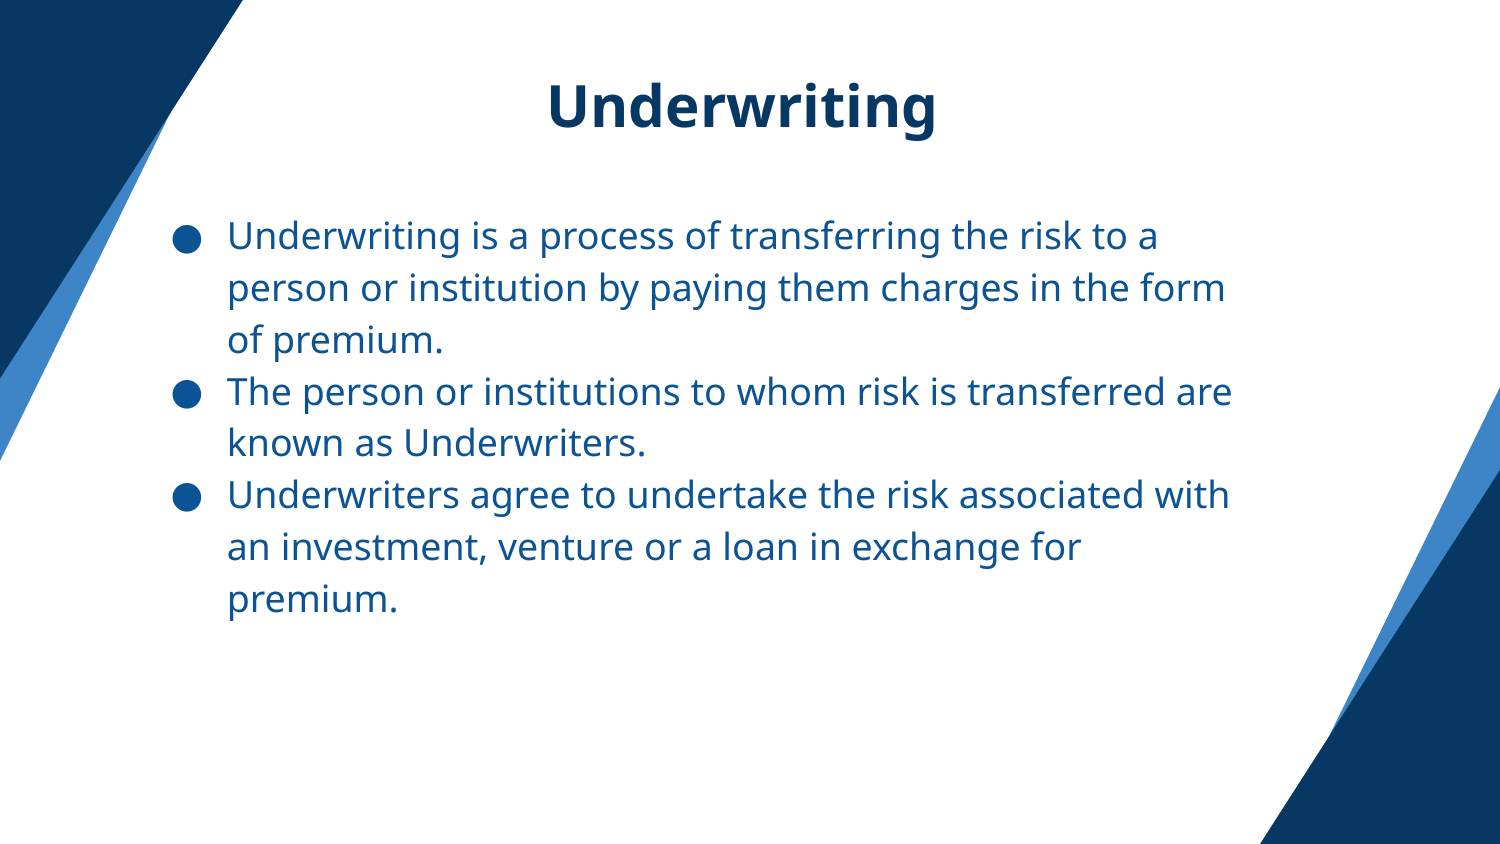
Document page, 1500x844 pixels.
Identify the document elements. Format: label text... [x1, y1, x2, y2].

title Underwriting [355, 53, 1145, 178]
text_box Underwriting is a process of transferring the risk to a person or institution by paying them charges in the form of premium. The person or institutions to whom risk is transferred are known as Underwriters. Underwriters agree to undertake the risk associated with an investment, venture or a loan in exchange for premium. [136, 190, 1270, 756]
